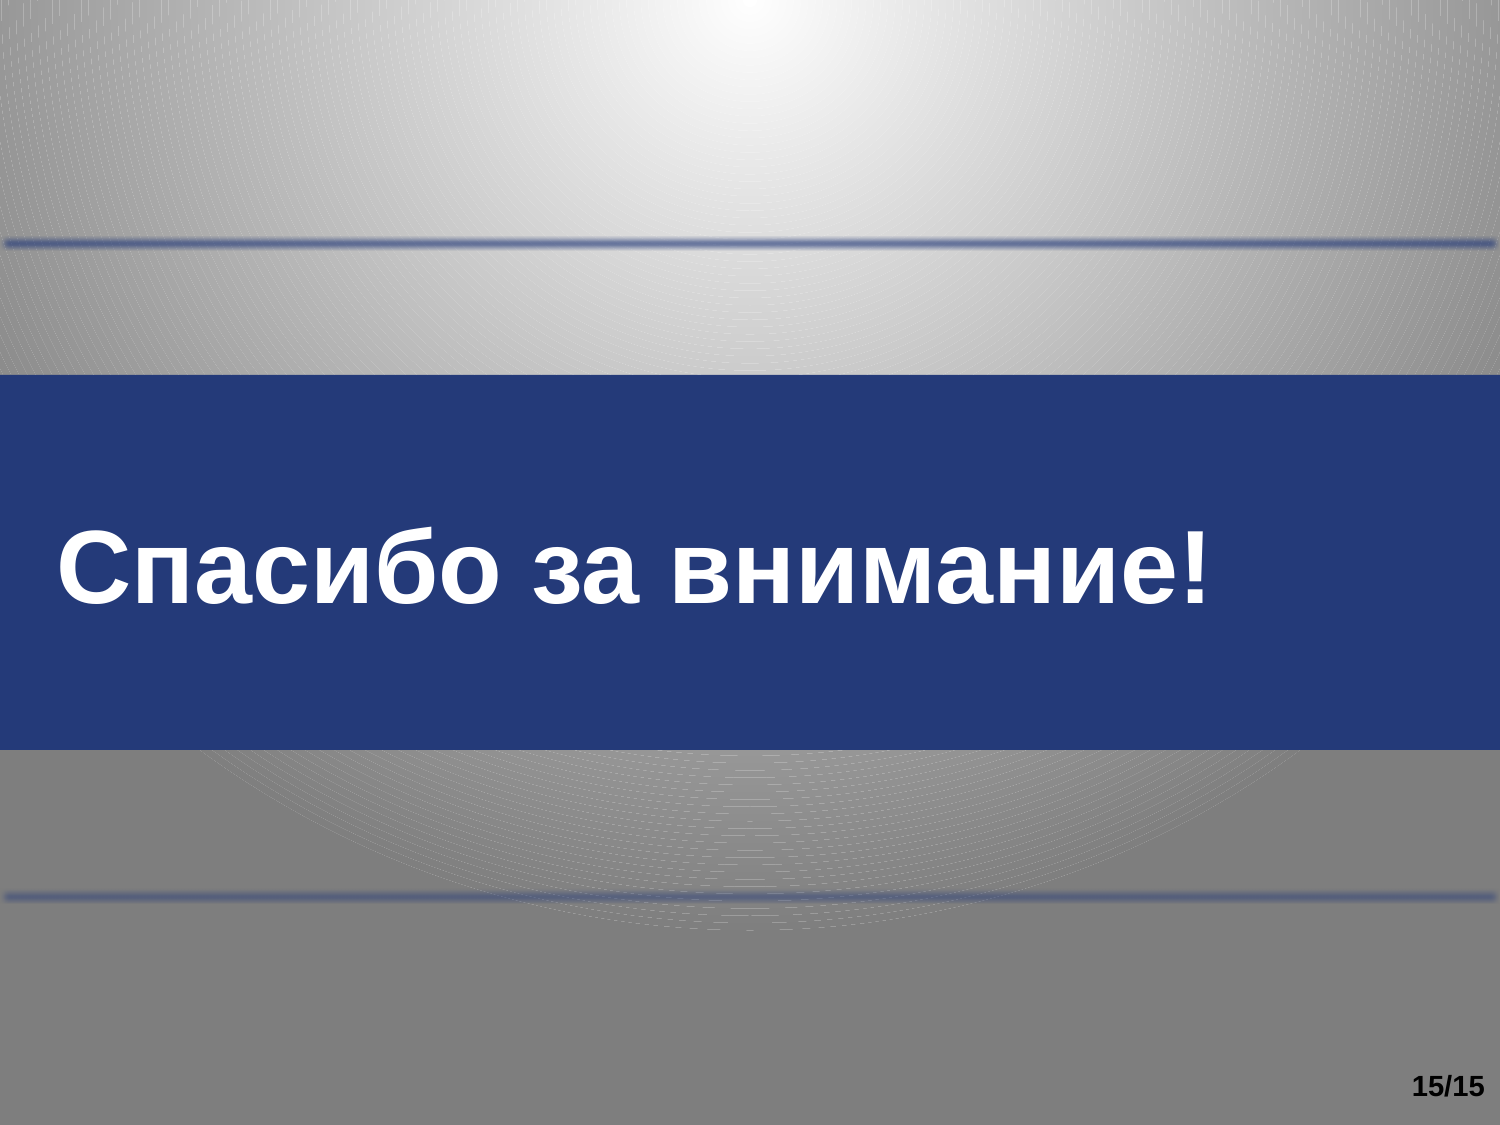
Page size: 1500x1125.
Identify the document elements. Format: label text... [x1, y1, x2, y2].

title Спасибо за внимание! [41, 380, 1459, 743]
slide_number 15/15 [1149, 1034, 1500, 1111]
